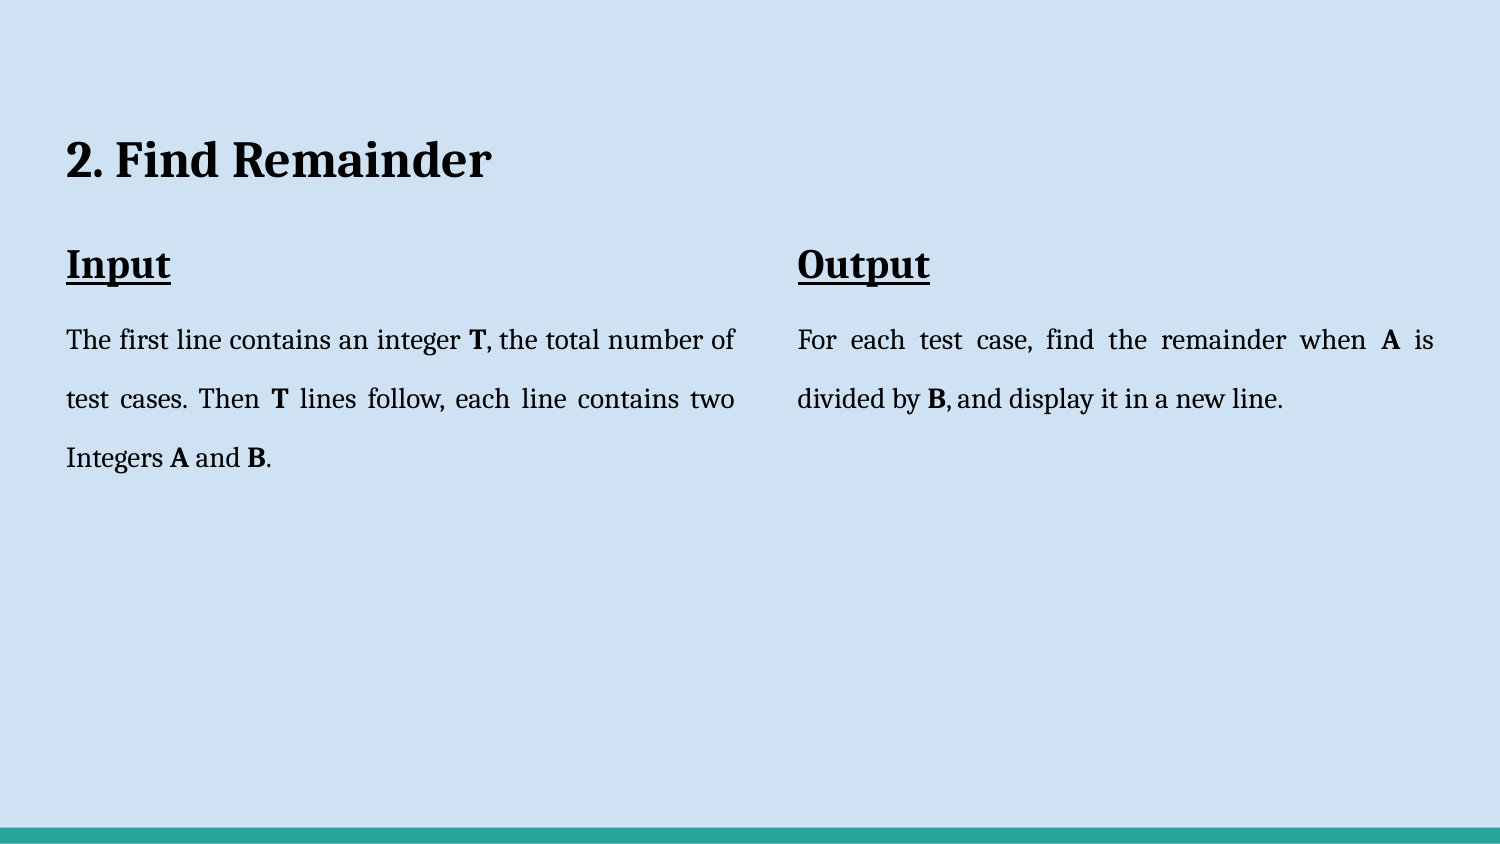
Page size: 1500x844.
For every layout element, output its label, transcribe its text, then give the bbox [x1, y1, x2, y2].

list Input The first line contains an integer T, the total number of test cases. Then T lines follow, each line contains two Integers A and B. [51, 192, 750, 750]
list Output For each test case, find the remainder when A is divided by B, and display it in a new line. [782, 192, 1449, 750]
title 2. Find Remainder [51, 72, 1449, 174]
